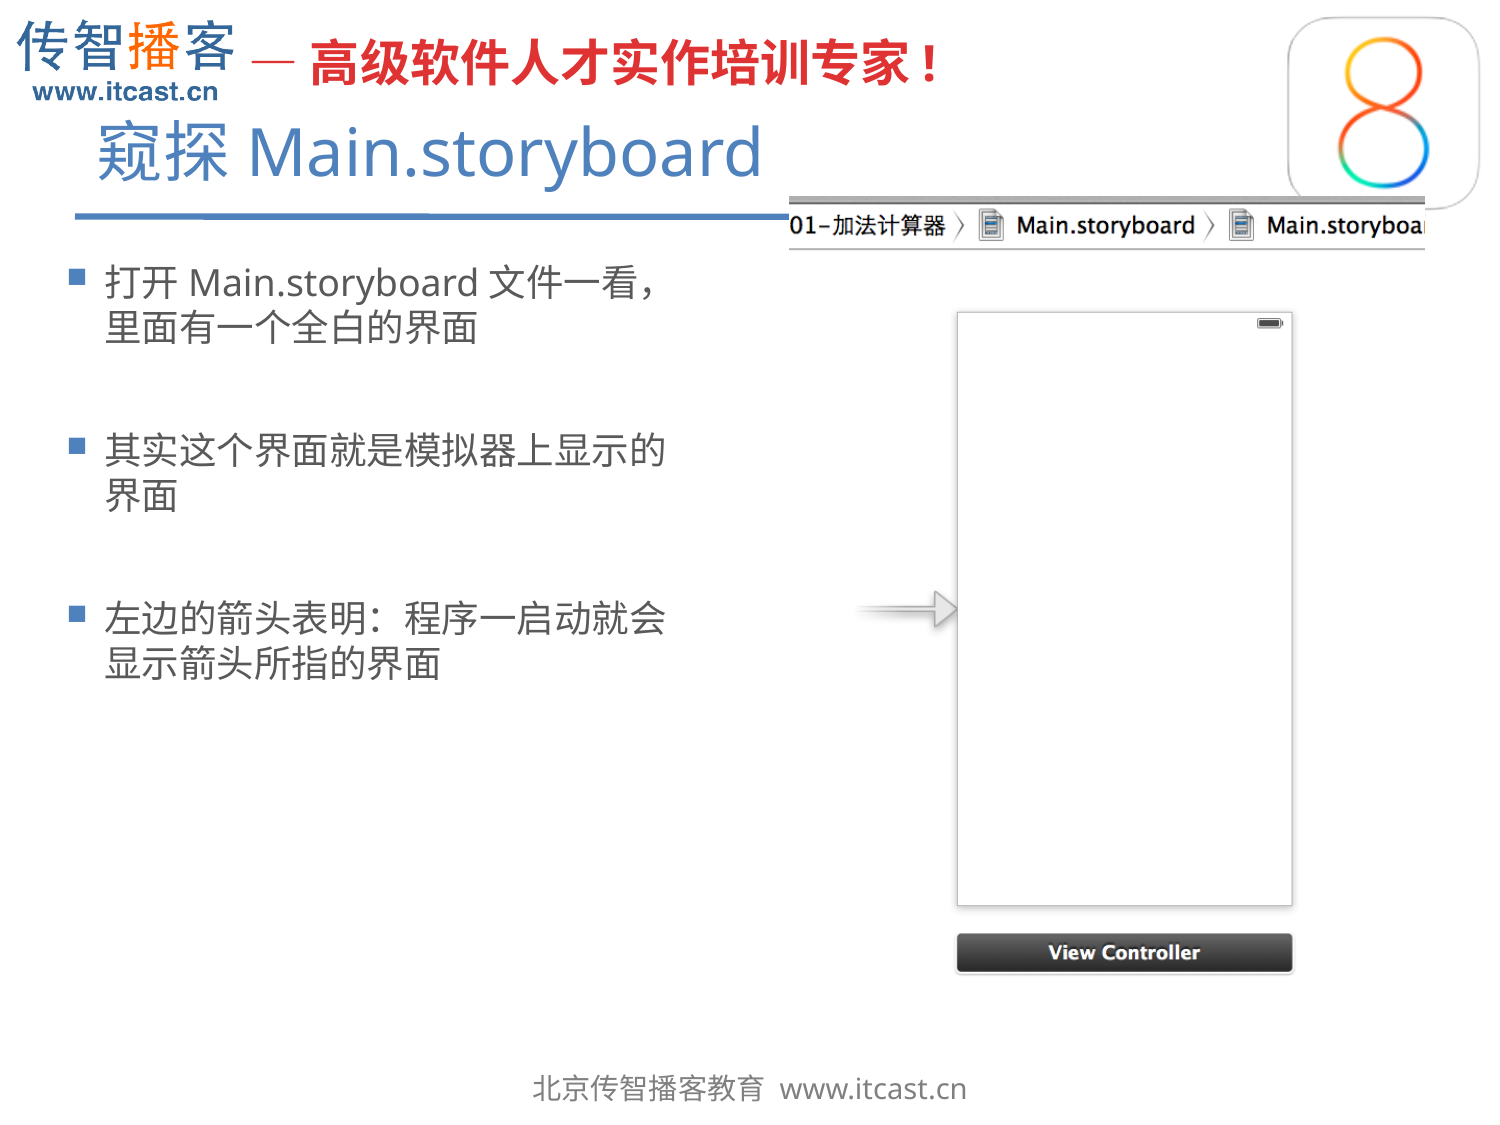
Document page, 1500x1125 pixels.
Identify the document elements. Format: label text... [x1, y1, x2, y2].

list 打开Main.storyboard文件一看，里面有一个全白的界面 其实这个界面就是模拟器上显示的界面 左边的箭头表明：程序一启动就会显示箭头所指的界面 [51, 251, 689, 729]
picture [16, 19, 234, 101]
picture [788, 0, 1497, 1023]
title 窥探Main.storyboard [81, 102, 1416, 238]
